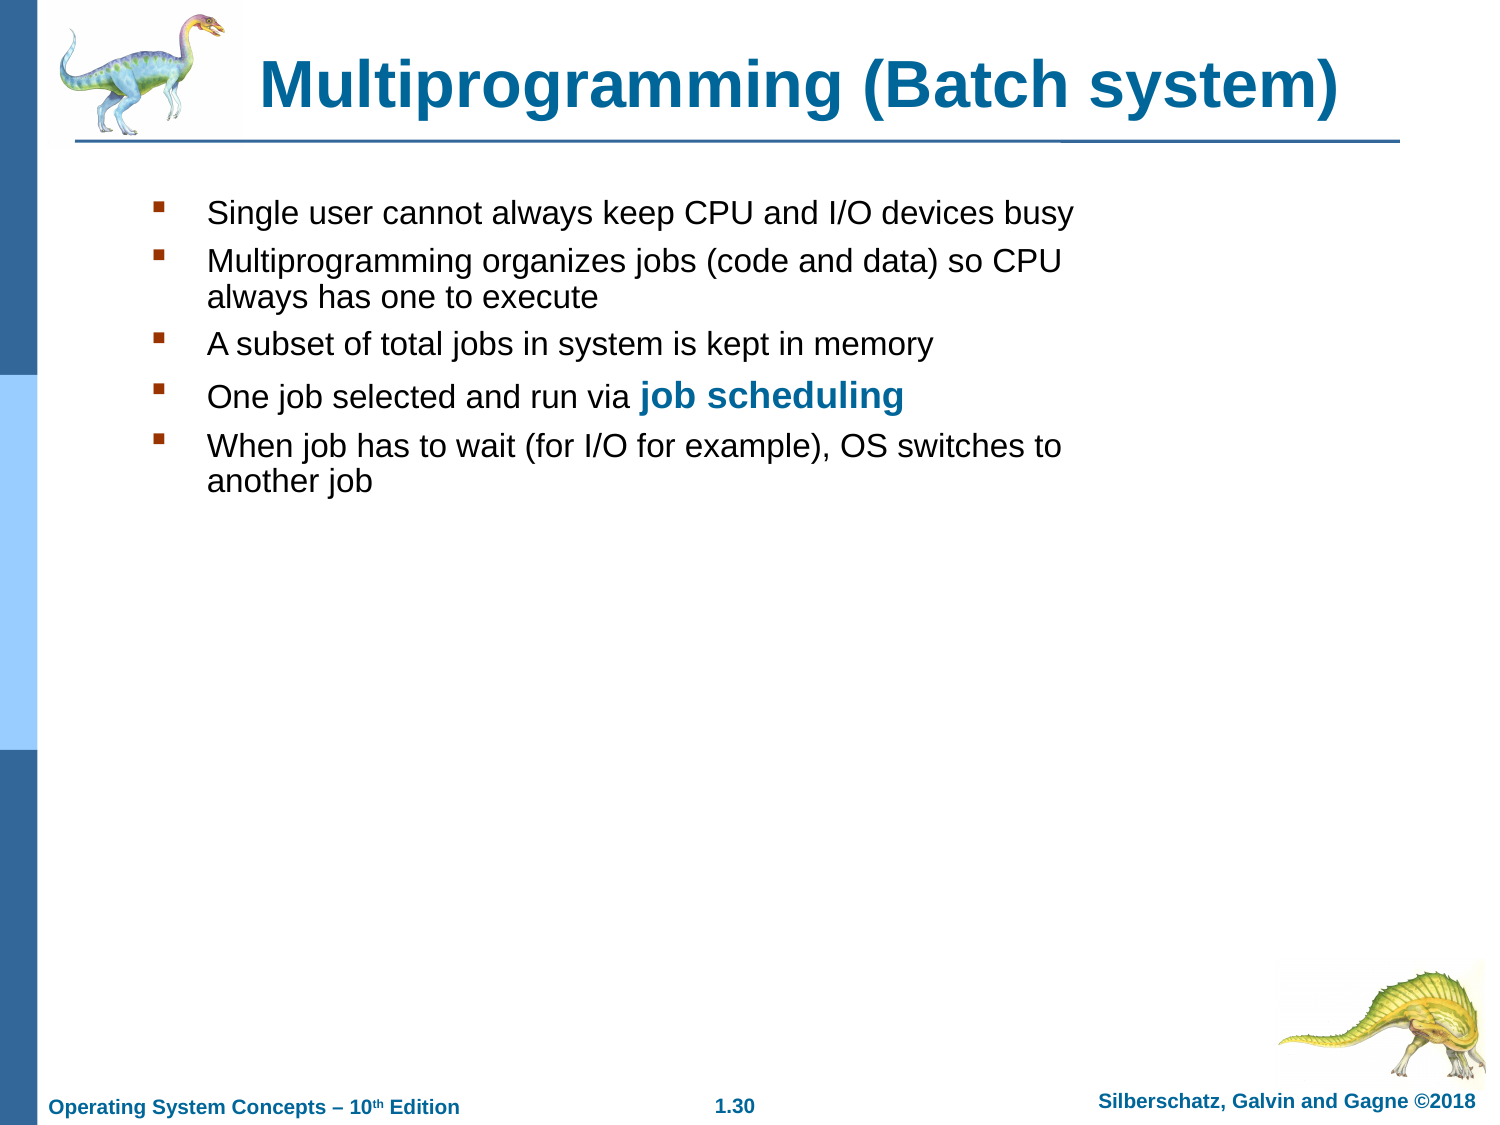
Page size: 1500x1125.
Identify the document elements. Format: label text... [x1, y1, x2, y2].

picture [46, 0, 243, 149]
list Single user cannot always keep CPU and I/O devices busy Multiprogramming organizes jobs (code and data) so CPU always has one to execute A subset of total jobs in system is kept in memory One job selected and run via job scheduling When job has to wait (for I/O for example), OS switches to another job [135, 137, 1176, 989]
picture [1275, 959, 1486, 1090]
title Multiprogramming (Batch system) [175, 33, 1425, 129]
